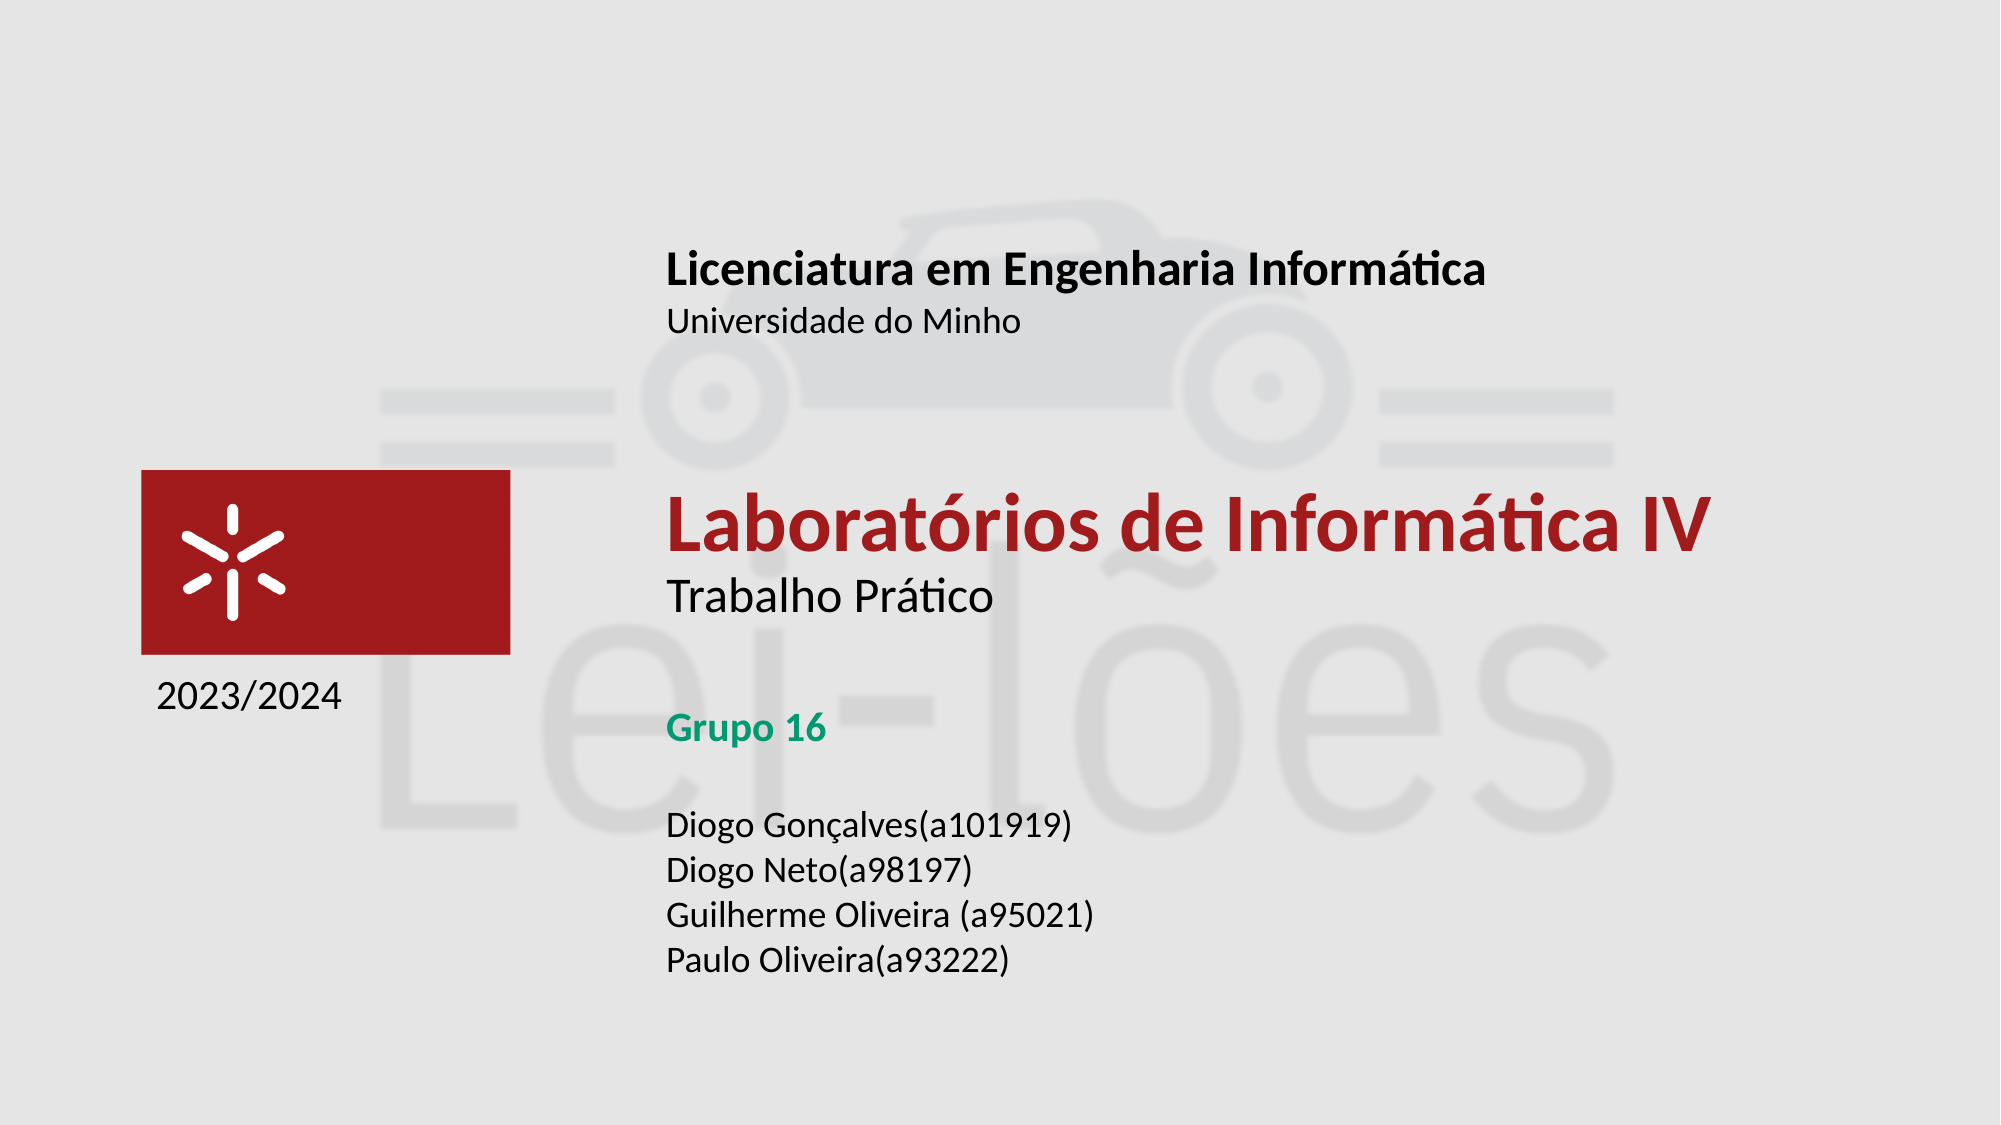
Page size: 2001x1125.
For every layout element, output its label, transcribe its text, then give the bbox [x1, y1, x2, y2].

text_box Licenciatura em Engenharia Informática Universidade do Minho [651, 228, 1589, 394]
subtitle Trabalho Prático [651, 561, 1124, 643]
text_box Grupo 16 Diogo Gonçalves(a101919) Diogo Neto(a98197) Guilherme Oliveira (a95021) Paulo Oliveira(a93222) [651, 692, 1406, 988]
text_box 2023/2024 [141, 660, 370, 725]
title Laboratórios de Informática IV [651, 445, 1795, 577]
picture [141, 470, 511, 655]
